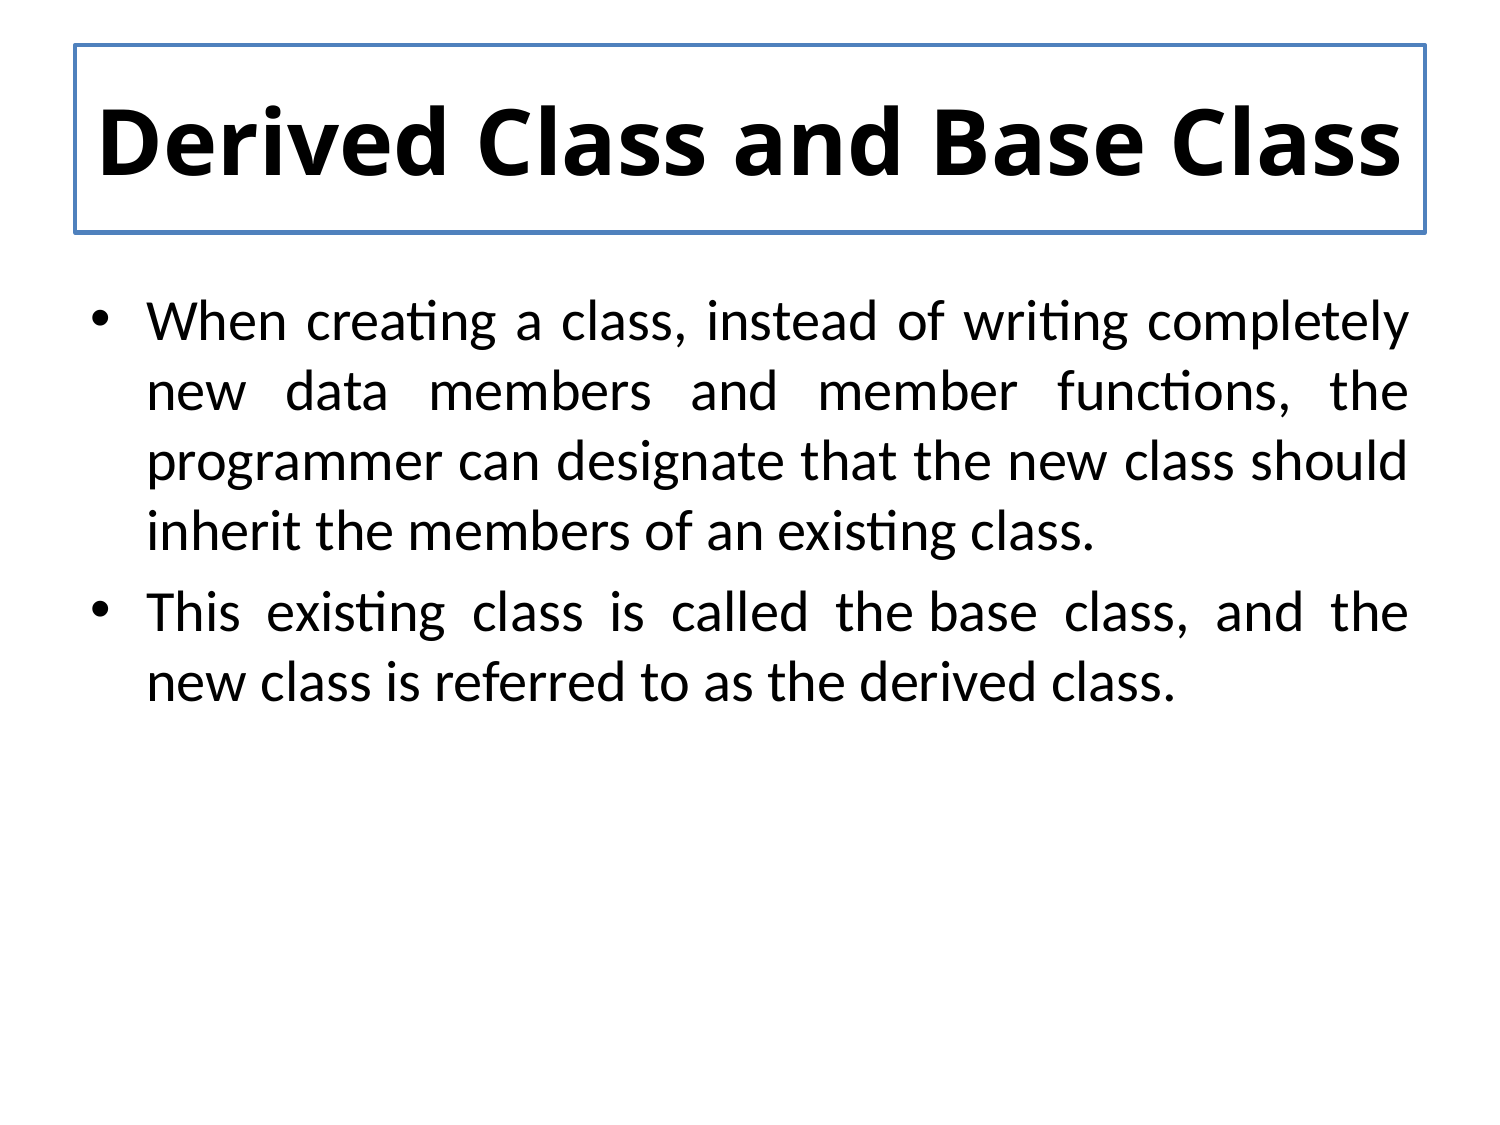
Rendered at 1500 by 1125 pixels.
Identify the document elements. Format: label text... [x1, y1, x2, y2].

list When creating a class, instead of writing completely new data members and member functions, the programmer can designate that the new class should inherit the members of an existing class. This existing class is called the base class, and the new class is referred to as the derived class. [75, 275, 1425, 1005]
title Derived Class and Base Class [73, 43, 1427, 235]
